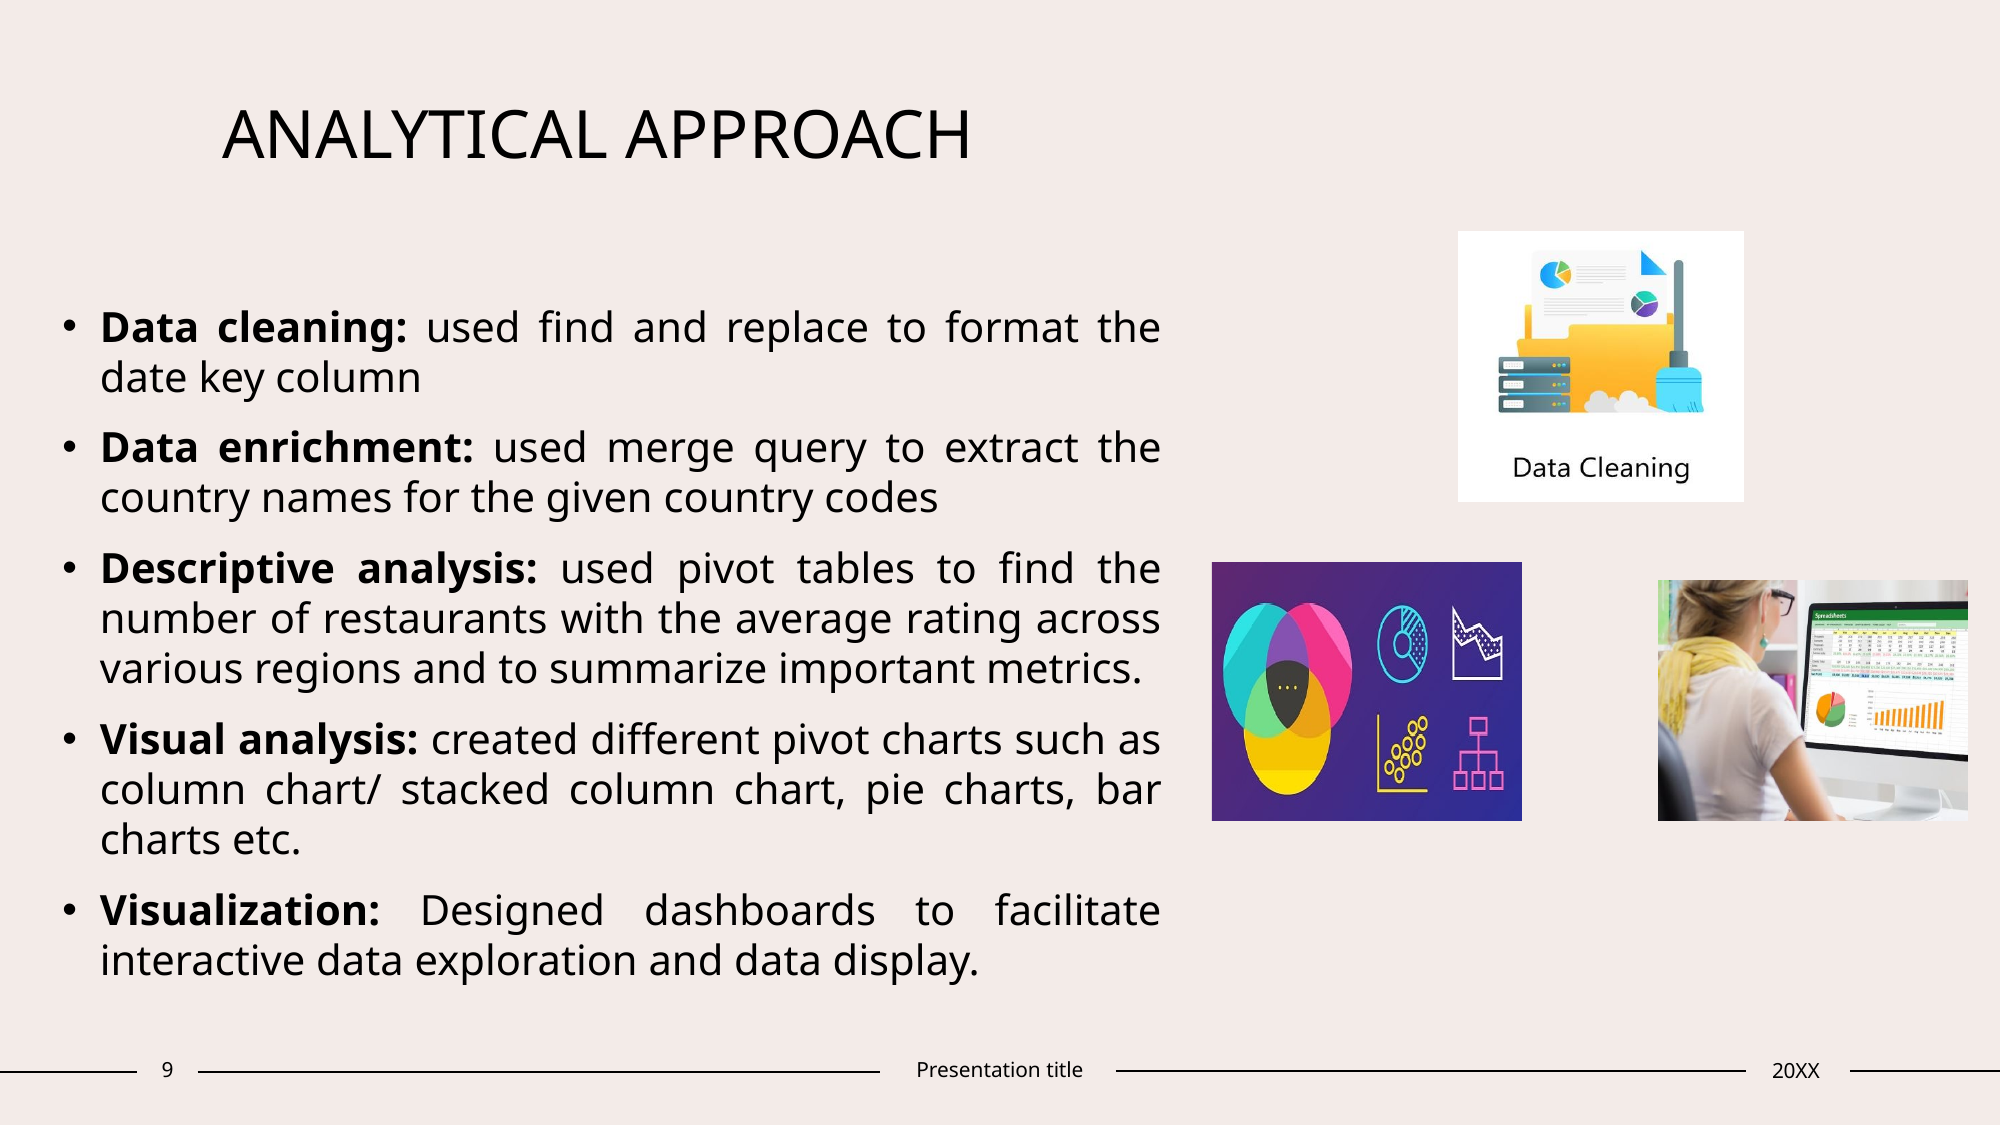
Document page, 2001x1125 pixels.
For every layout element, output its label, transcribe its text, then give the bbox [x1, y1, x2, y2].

picture [1211, 562, 1522, 821]
slide_number 9 [137, 1050, 198, 1091]
list Data cleaning: used find and replace to format the date key column Data enrichment: used merge query to extract the country names for the given country codes Descriptive analysis: used pivot tables to find the number of restaurants with the average rating across various regions and to summarize important metrics. Visual analysis: created different pivot charts such as column chart/ stacked column chart, pie charts, bar charts etc. Visualization: Designed dashboards to facilitate interactive data exploration and data display. [47, 292, 1177, 977]
footer Presentation title [879, 1050, 1120, 1091]
picture [1458, 231, 1744, 502]
title ANALYTICAL APPROACH [77, 83, 1120, 189]
picture [1657, 580, 1968, 821]
slide_number 20XX [1743, 1050, 1849, 1091]
